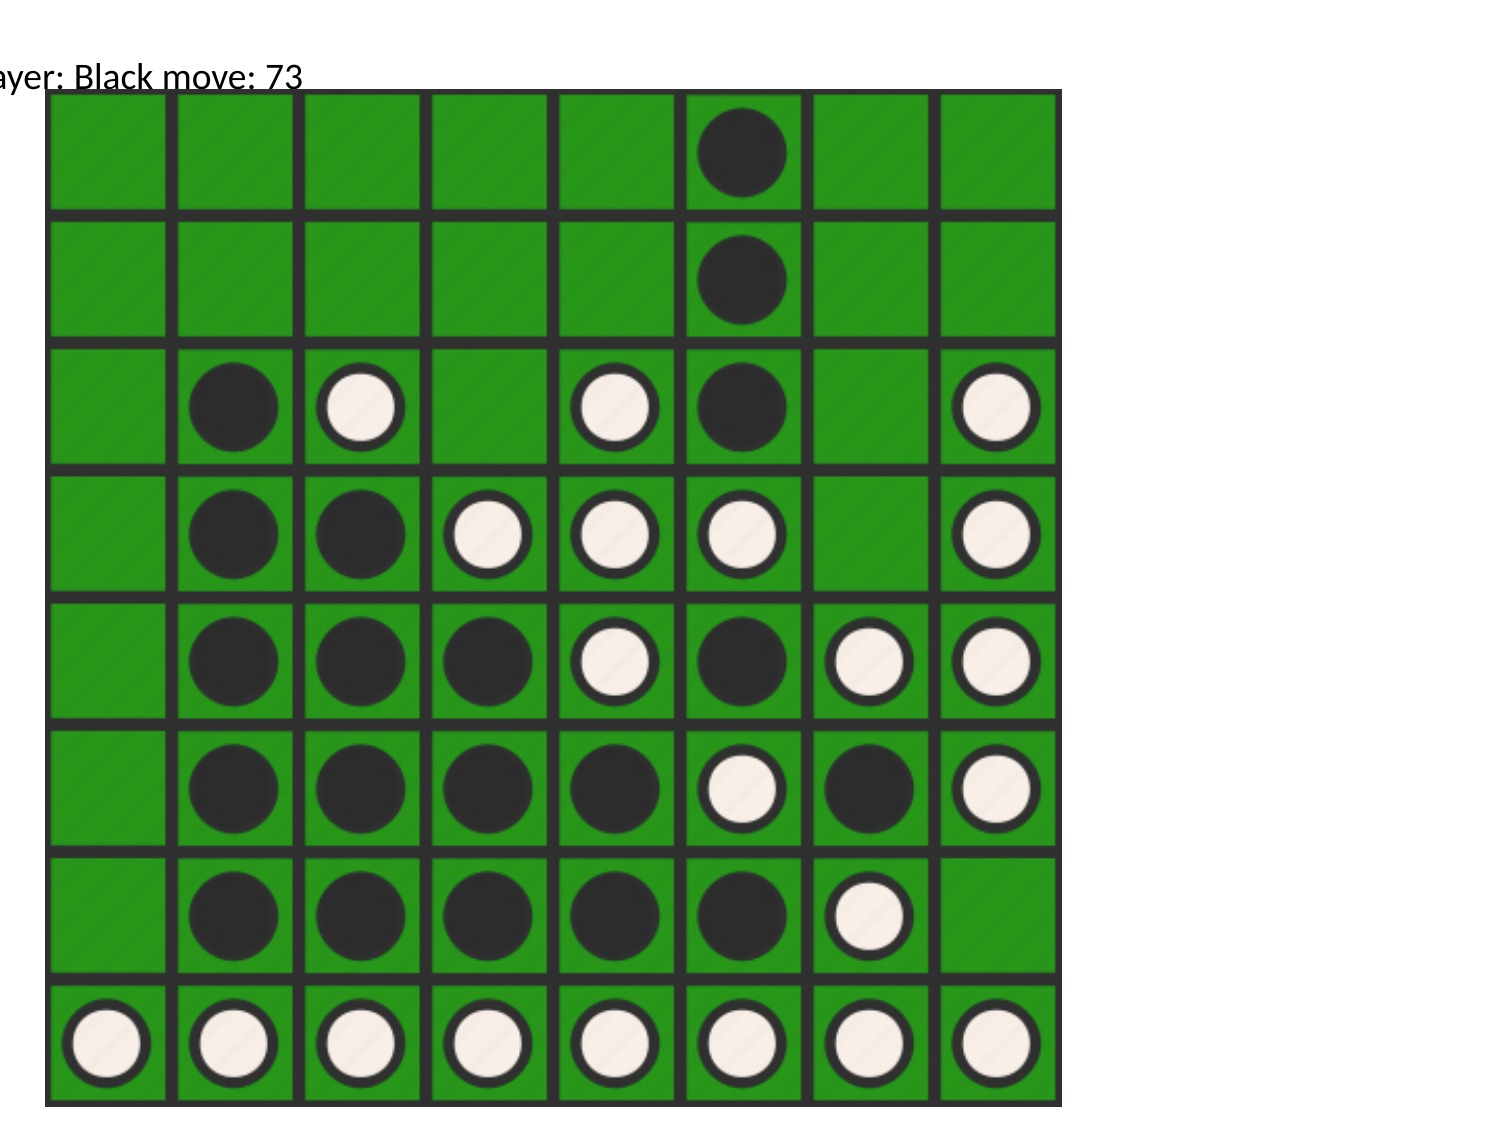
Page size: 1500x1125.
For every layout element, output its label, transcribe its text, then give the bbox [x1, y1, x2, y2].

picture [44, 89, 1062, 1107]
text_box turn: 37 player: Black move: 73 [0, 44, 319, 105]
